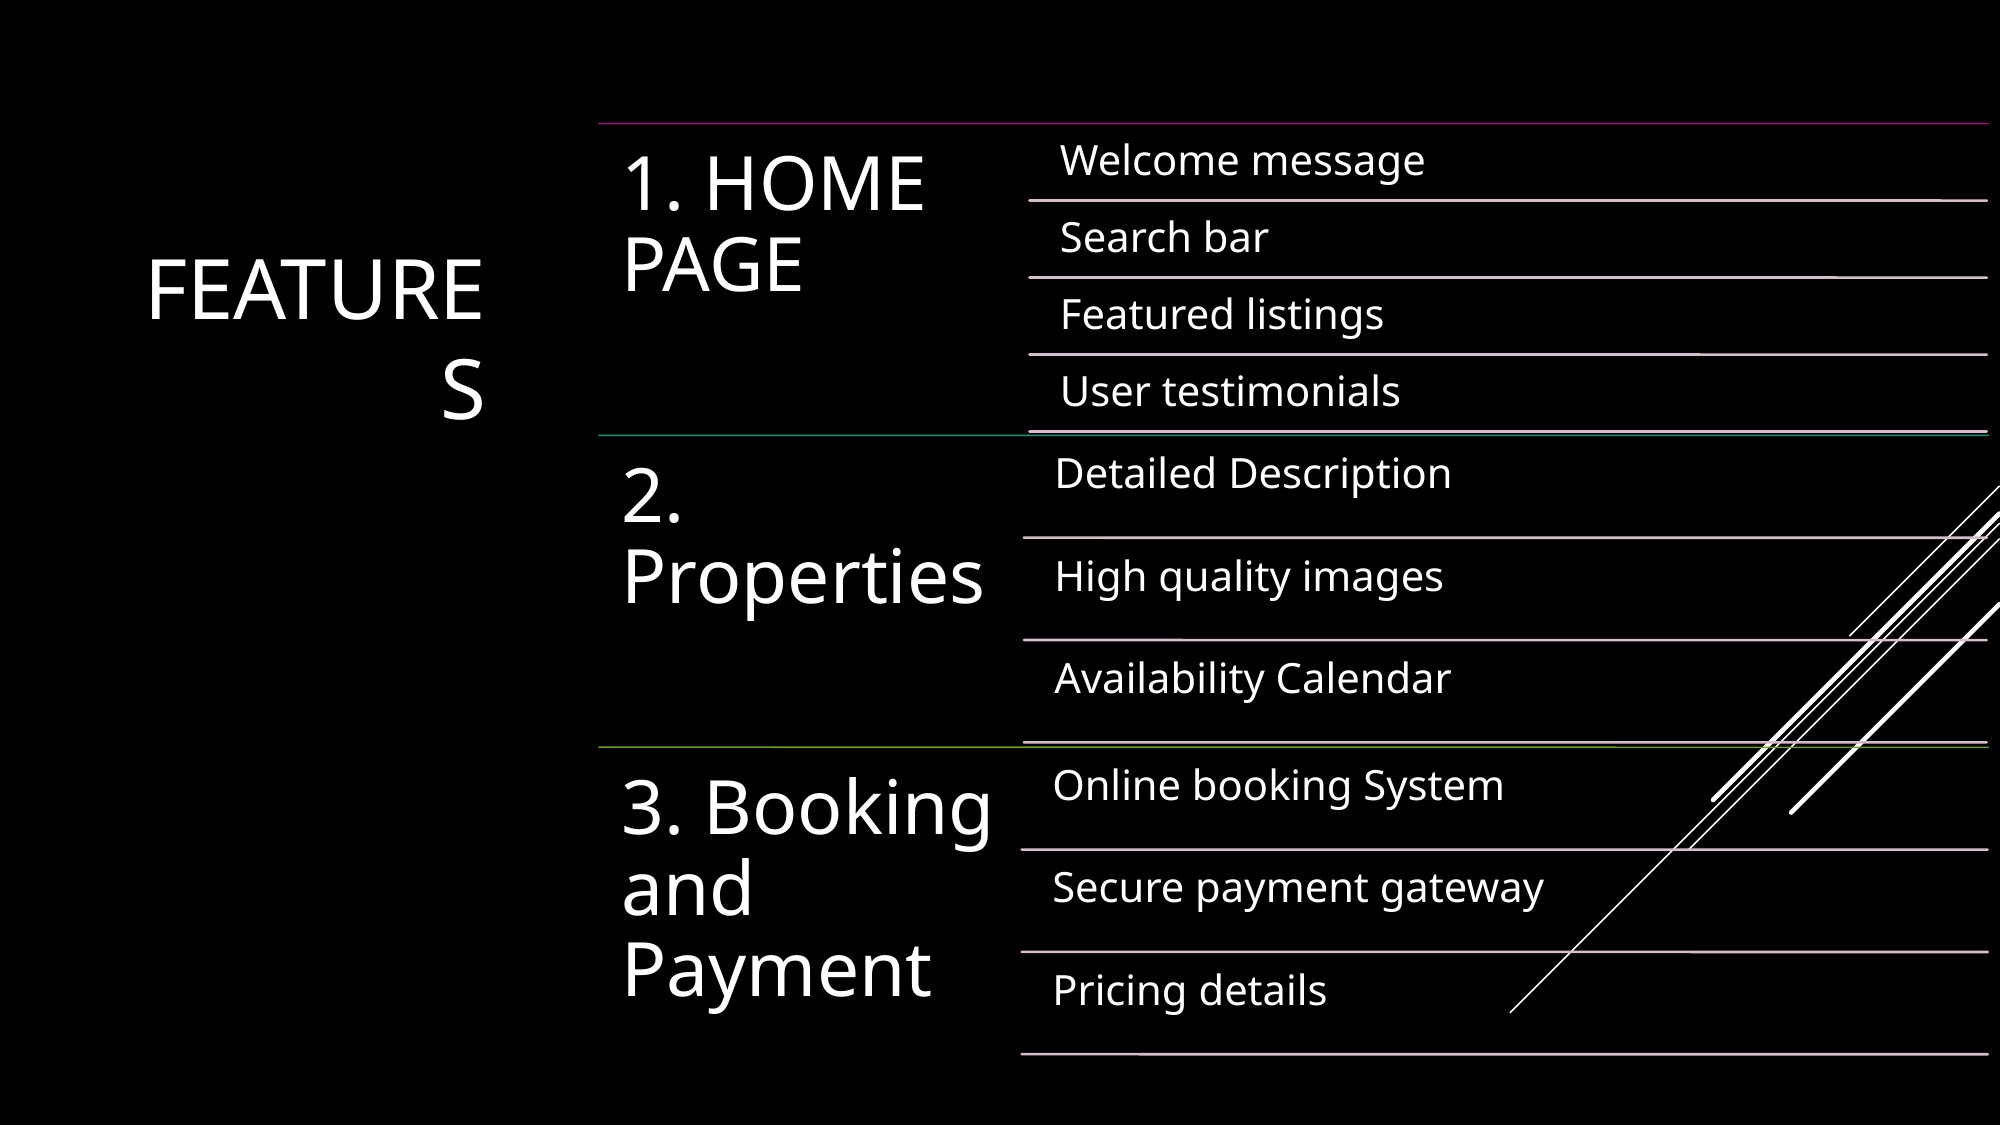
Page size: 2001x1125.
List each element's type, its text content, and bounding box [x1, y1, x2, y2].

title Features [88, 123, 502, 444]
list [598, 122, 1989, 1060]
